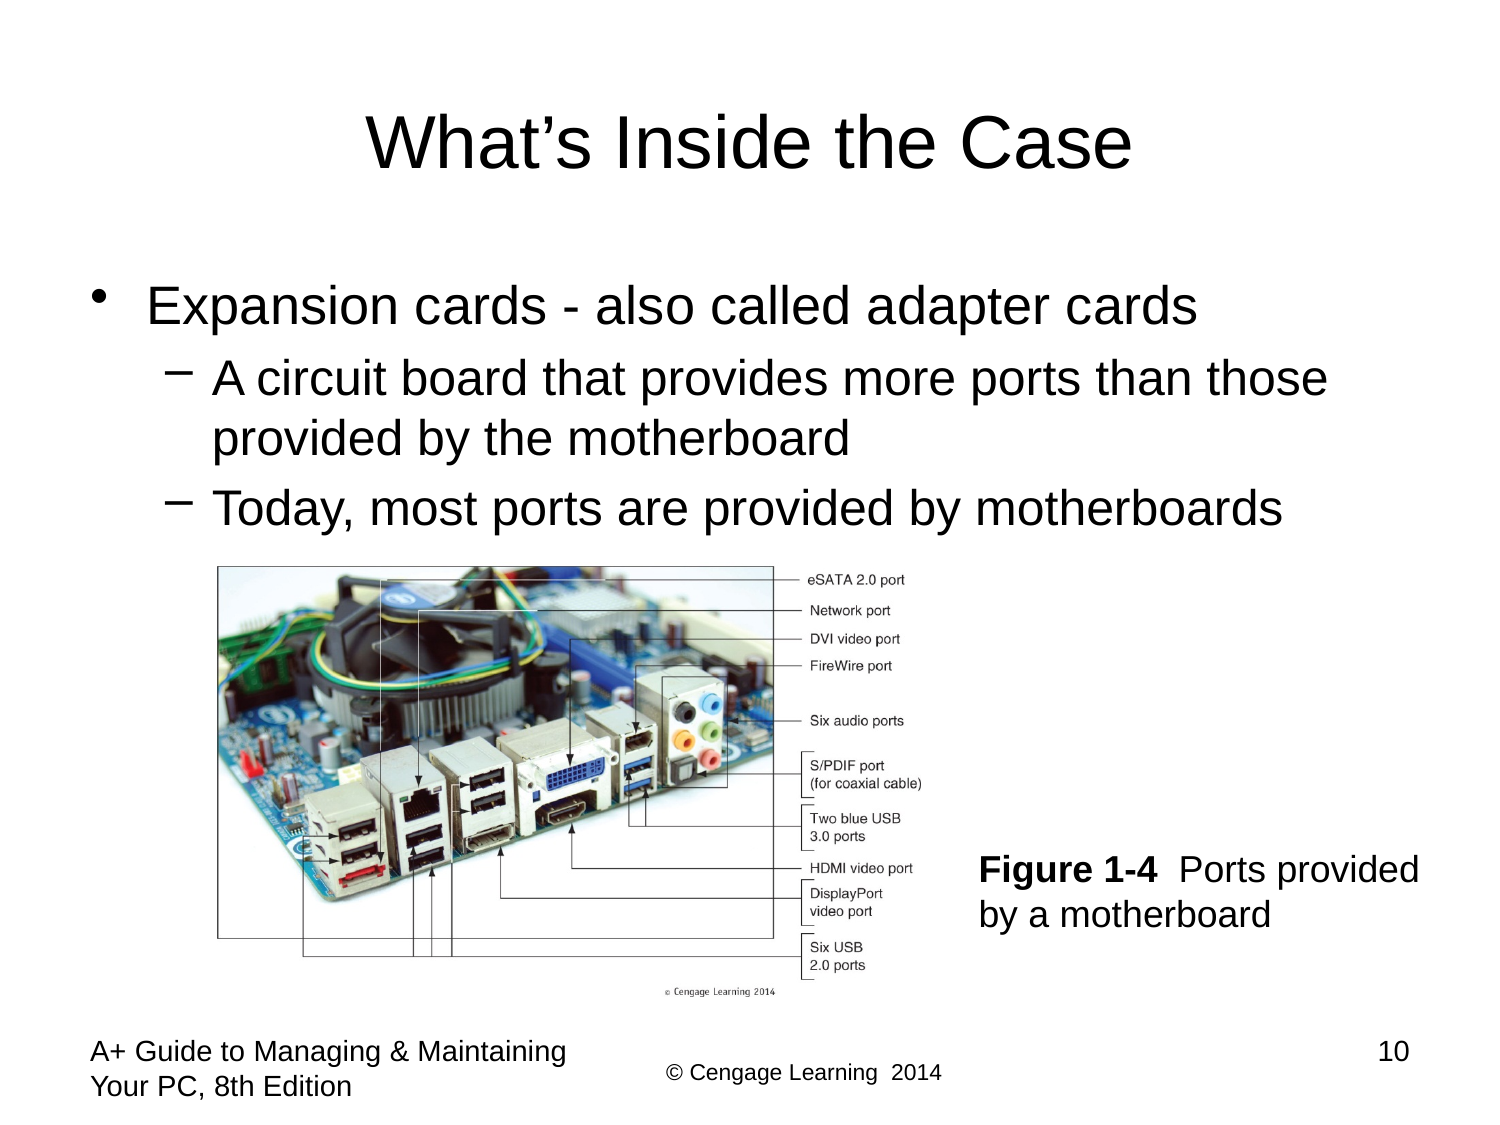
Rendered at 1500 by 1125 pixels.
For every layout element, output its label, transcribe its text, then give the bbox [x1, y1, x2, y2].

title What’s Inside the Case [75, 45, 1425, 233]
text_box Figure 1-4 Ports provided by a motherboard [963, 837, 1435, 943]
list Expansion cards - also called adapter cards A circuit board that provides more ports than those provided by the motherboard Today, most ports are provided by motherboards [75, 262, 1425, 1005]
footer A+ Guide to Managing & Maintaining Your PC, 8th Edition [74, 1024, 588, 1103]
picture [216, 562, 921, 997]
slide_number 10 [1074, 1024, 1426, 1103]
